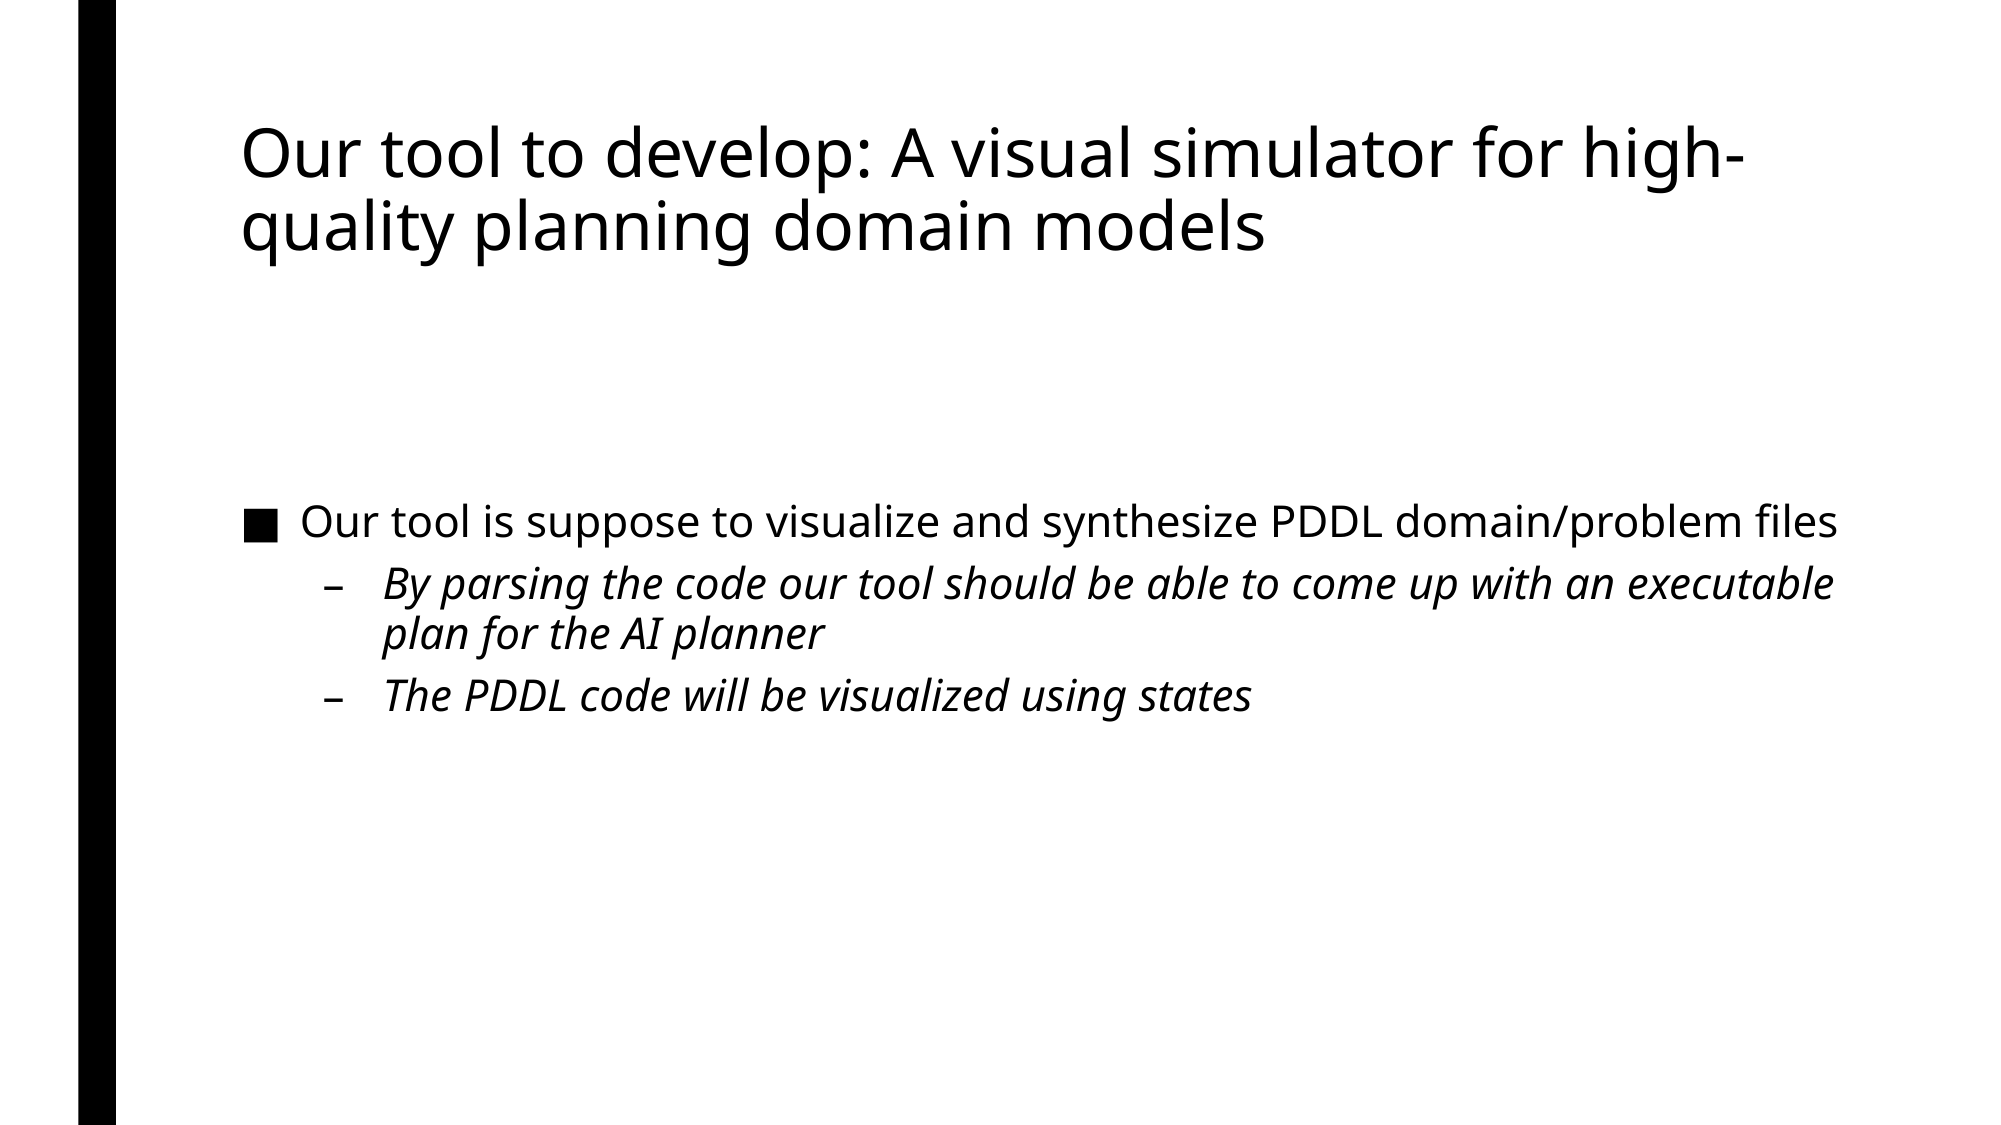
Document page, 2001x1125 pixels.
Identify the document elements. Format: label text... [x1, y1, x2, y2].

list Our tool is suppose to visualize and synthesize PDDL domain/problem files By parsing the code our tool should be able to come up with an executable plan for the AI planner The PDDL code will be visualized using states [225, 490, 1903, 734]
title Our tool to develop: A visual simulator for high-quality planning domain models [225, 112, 1800, 357]
